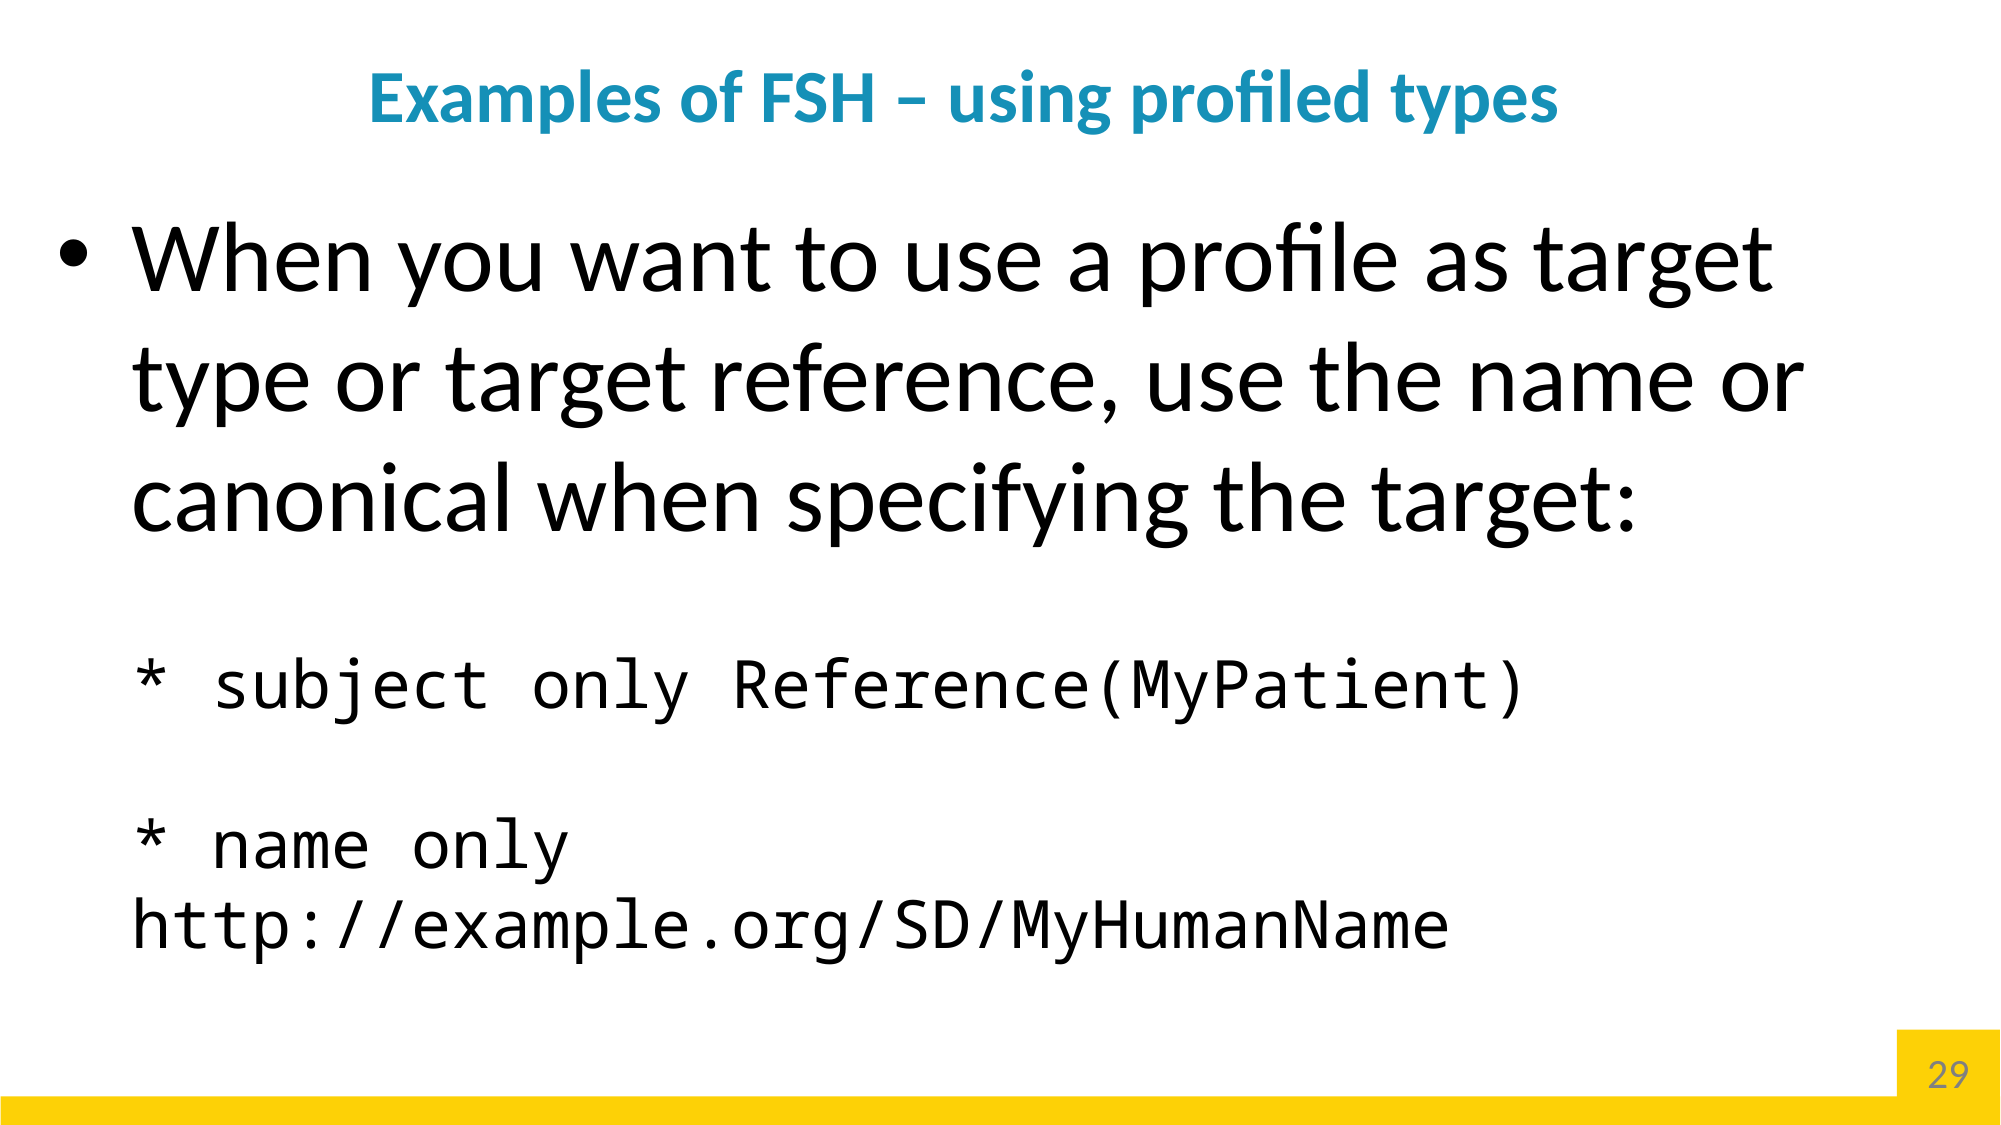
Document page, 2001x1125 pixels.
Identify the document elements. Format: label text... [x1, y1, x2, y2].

title Examples of FSH – using profiled types [41, 39, 1905, 145]
list When you want to use a profile as target type or target reference, use the name or canonical when specifying the target: * subject only Reference(MyPatient) * name only http://example.org/SD/MyHumanName [41, 184, 1905, 1012]
